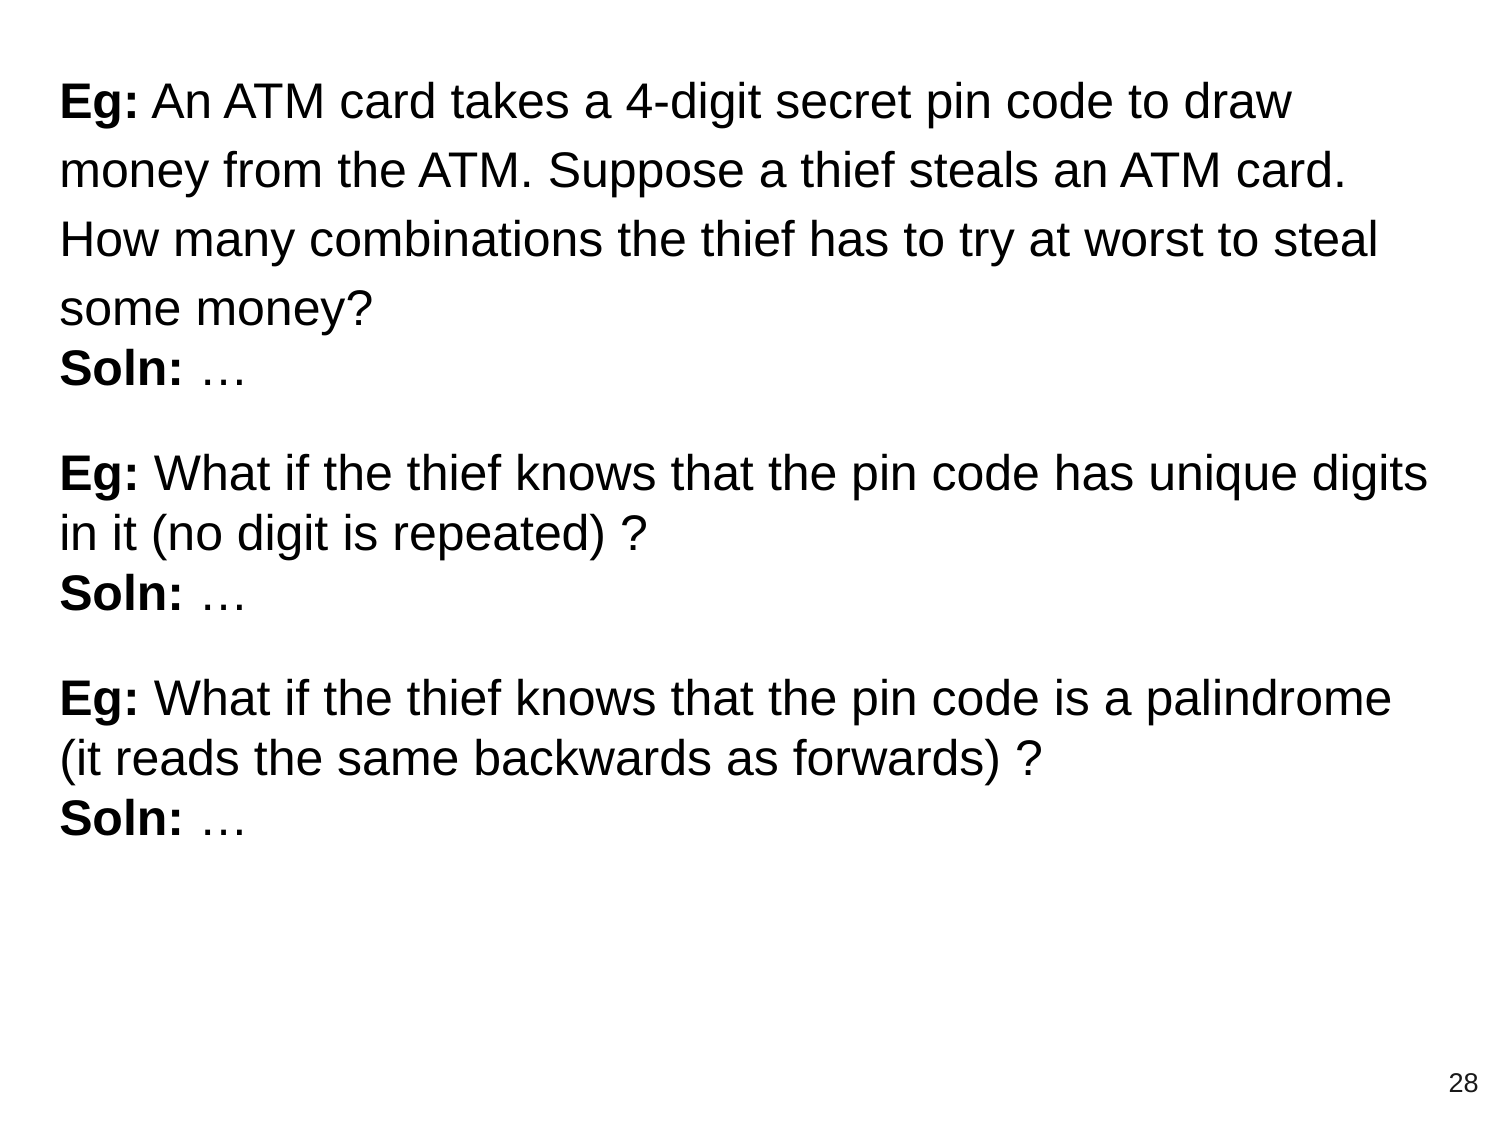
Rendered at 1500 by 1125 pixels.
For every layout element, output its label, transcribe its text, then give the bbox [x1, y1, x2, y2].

text_box ‹#› [1403, 1038, 1494, 1125]
text_box Eg: An ATM card takes a 4-digit secret pin code to draw money from the ATM. Suppose a thief steals an ATM card. How many combinations the thief has to try at worst to steal some money? Soln: … Eg: What if the thief knows that the pin code has unique digits in it (no digit is repeated) ? Soln: … Eg: What if the thief knows that the pin code is a palindrome (it reads the same backwards as forwards) ? Soln: … [44, 44, 1455, 1017]
